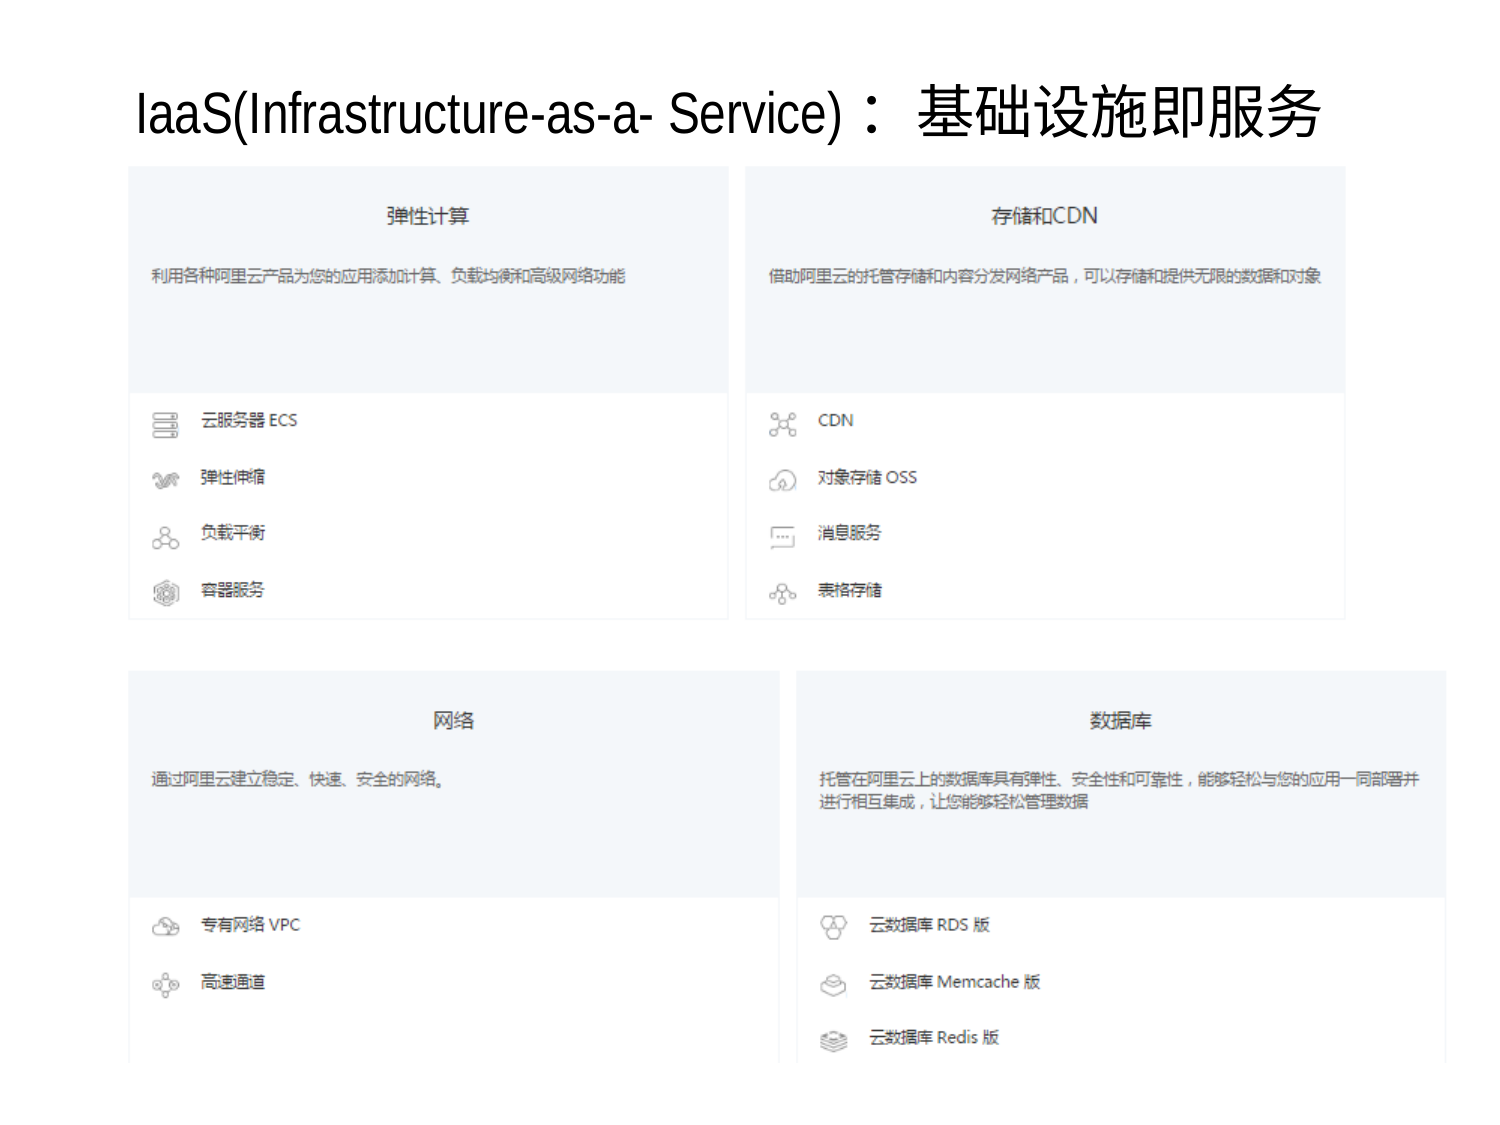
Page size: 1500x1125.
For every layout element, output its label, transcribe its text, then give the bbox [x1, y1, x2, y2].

title IaaS(Infrastructure-as-a- Service)：基础设施即服务 [67, 20, 1392, 200]
picture [111, 162, 1451, 1063]
